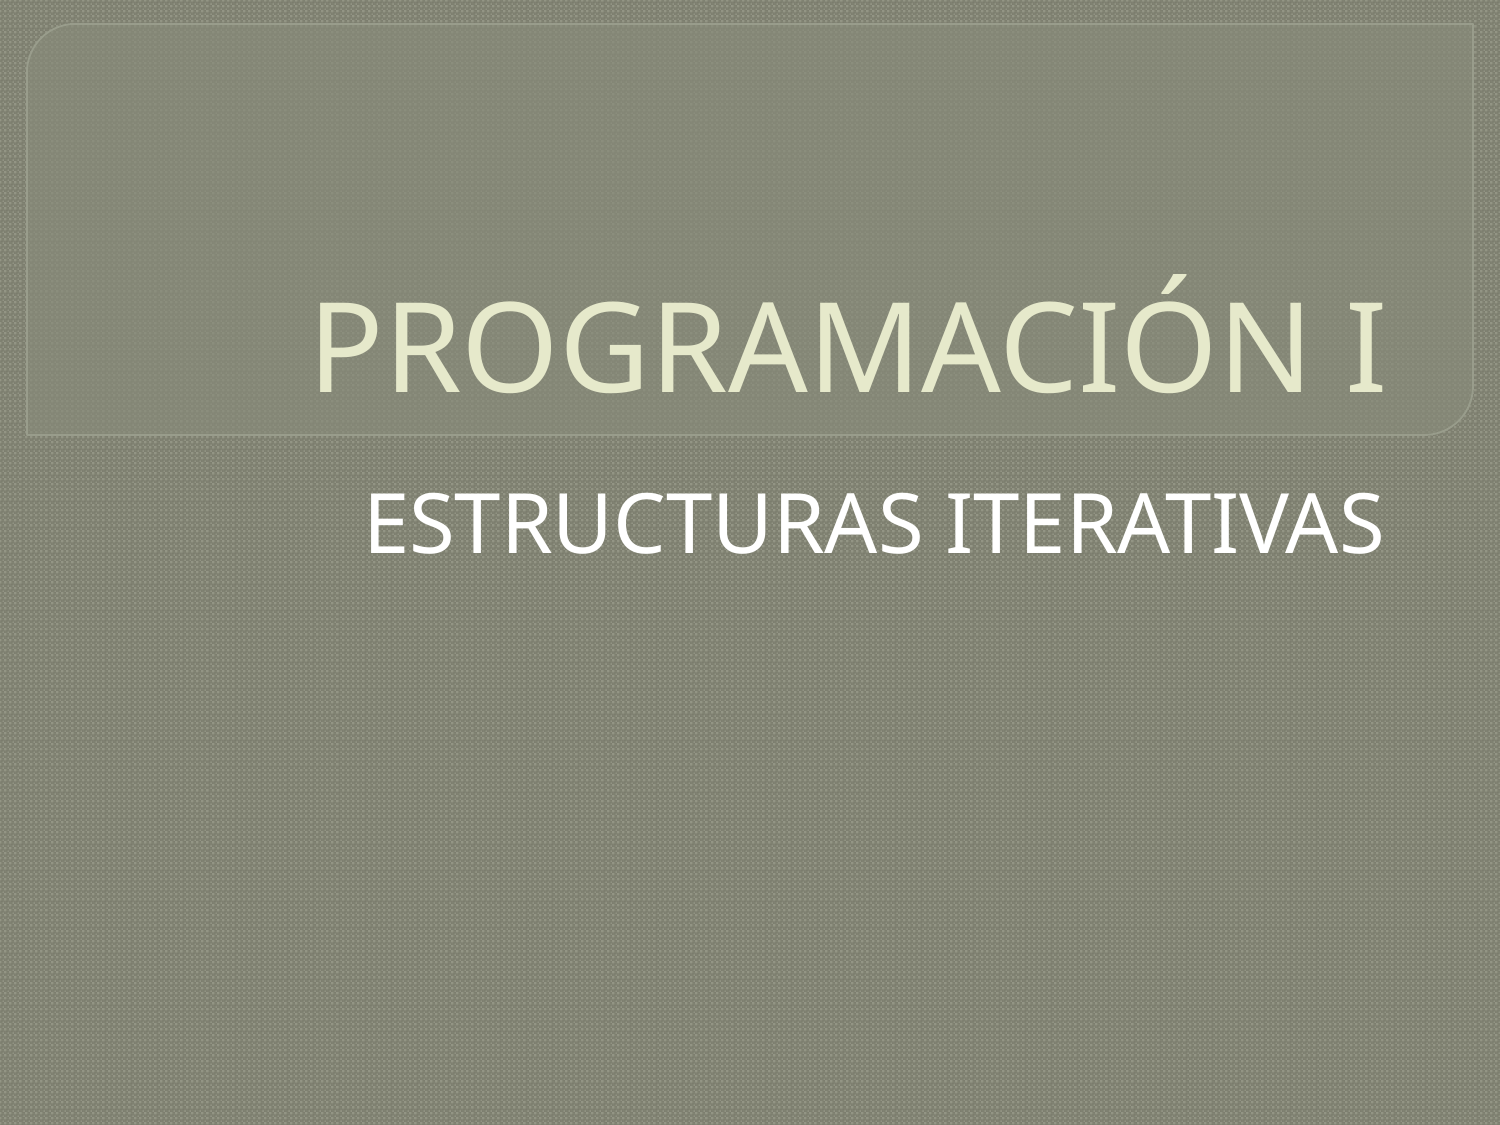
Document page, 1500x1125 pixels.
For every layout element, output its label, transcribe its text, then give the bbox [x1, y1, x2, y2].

title PROGRAMACIÓN I [76, 62, 1427, 425]
subtitle ESTRUCTURAS ITERATIVAS [350, 462, 1427, 750]
